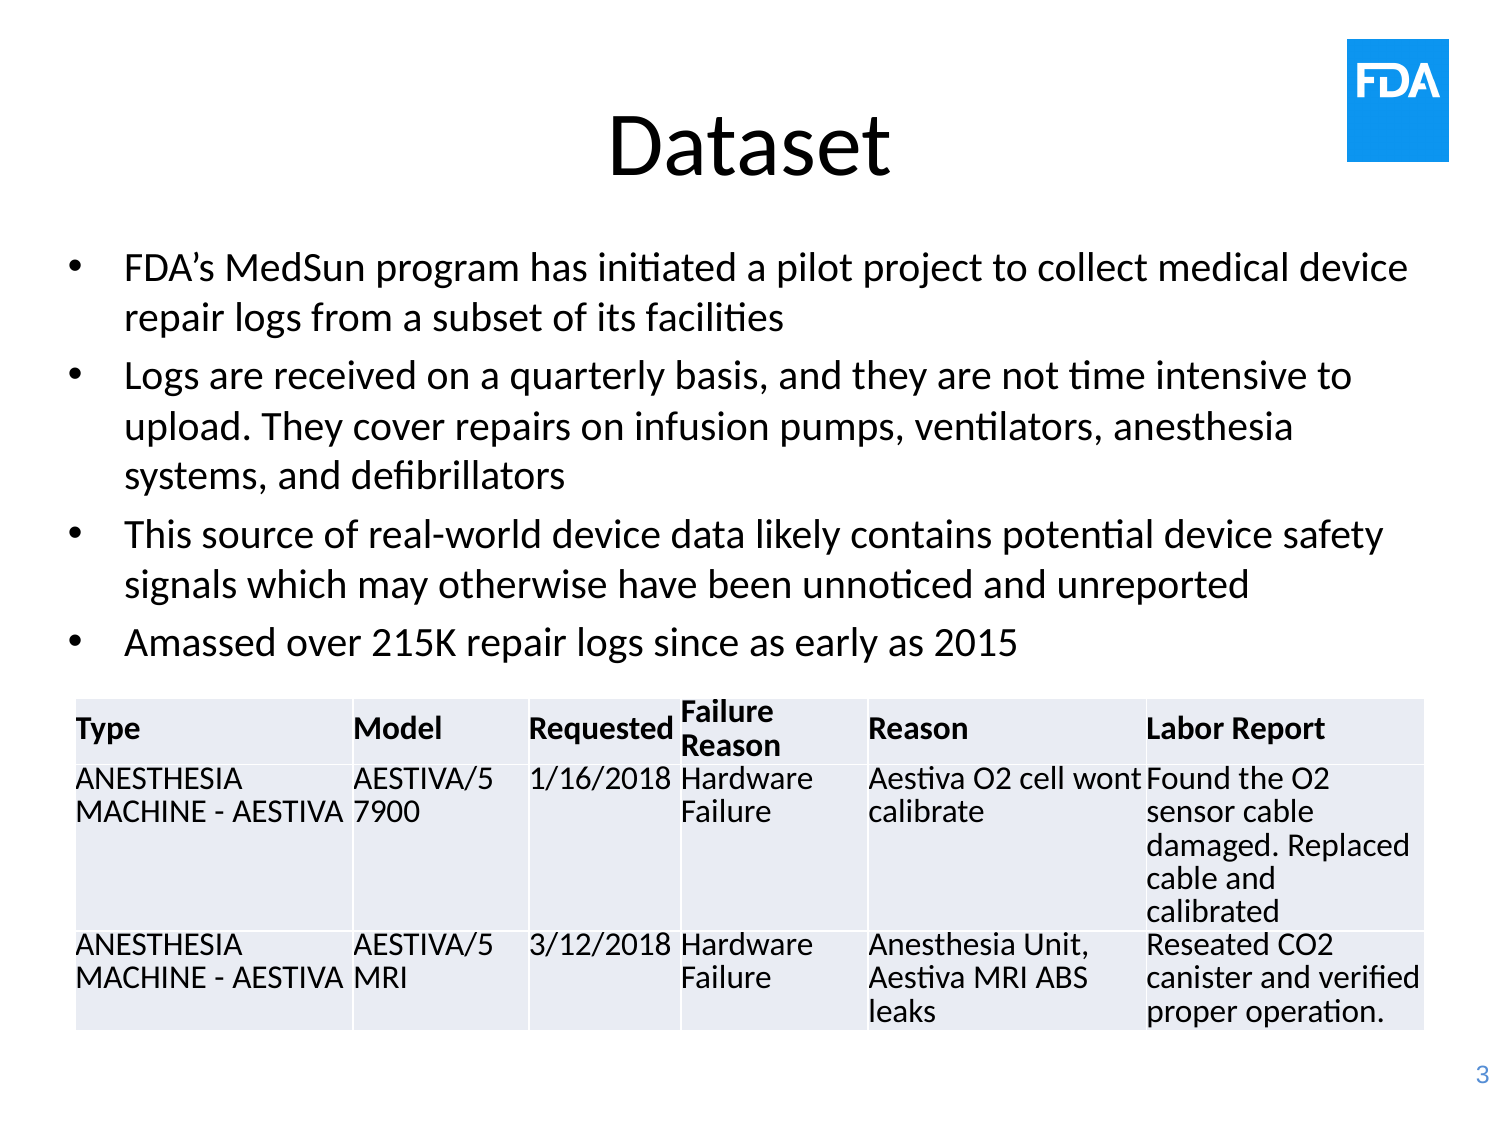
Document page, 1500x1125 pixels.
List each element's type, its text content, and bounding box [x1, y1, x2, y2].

table_header Reason [869, 699, 1146, 764]
table_cell Anesthesia Unit, Aestiva MRI ABS leaks [869, 932, 1146, 1030]
table_header Labor Report [1147, 699, 1424, 764]
text_box FDA’s MedSun program has initiated a pilot project to collect medical device repair logs from a subset of its facilities Logs are received on a quarterly basis, and they are not time intensive to upload. They cover repairs on infusion pumps, ventilators, anesthesia systems, and defibrillators This source of real-world device data likely contains potential device safety signals which may otherwise have been unnoticed and unreported Amassed over 215K repair logs since as early as 2015 [53, 232, 1449, 1033]
table_cell AESTIVA/5 MRI [354, 932, 528, 1030]
picture [1347, 39, 1449, 162]
table_cell ANESTHESIA MACHINE - AESTIVA [76, 932, 352, 1030]
table_header Requested [530, 699, 680, 764]
table_header Failure Reason [682, 699, 867, 764]
table_cell AESTIVA/5 7900 [354, 765, 528, 930]
table_cell Hardware Failure [682, 932, 867, 1030]
table_cell Found the O2 sensor cable damaged. Replaced cable and calibrated [1147, 765, 1424, 930]
title Dataset [75, 45, 1425, 232]
table_cell 1/16/2018 [530, 765, 680, 930]
table_cell Aestiva O2 cell wont calibrate [869, 765, 1146, 930]
table_cell Hardware Failure [682, 765, 867, 930]
table_cell ANESTHESIA MACHINE - AESTIVA [76, 765, 352, 930]
table_cell Reseated CO2 canister and verified proper operation. [1147, 932, 1424, 1030]
table_cell 3/12/2018 [530, 932, 680, 1030]
table_header Type [76, 699, 352, 764]
table_header Model [354, 699, 528, 764]
